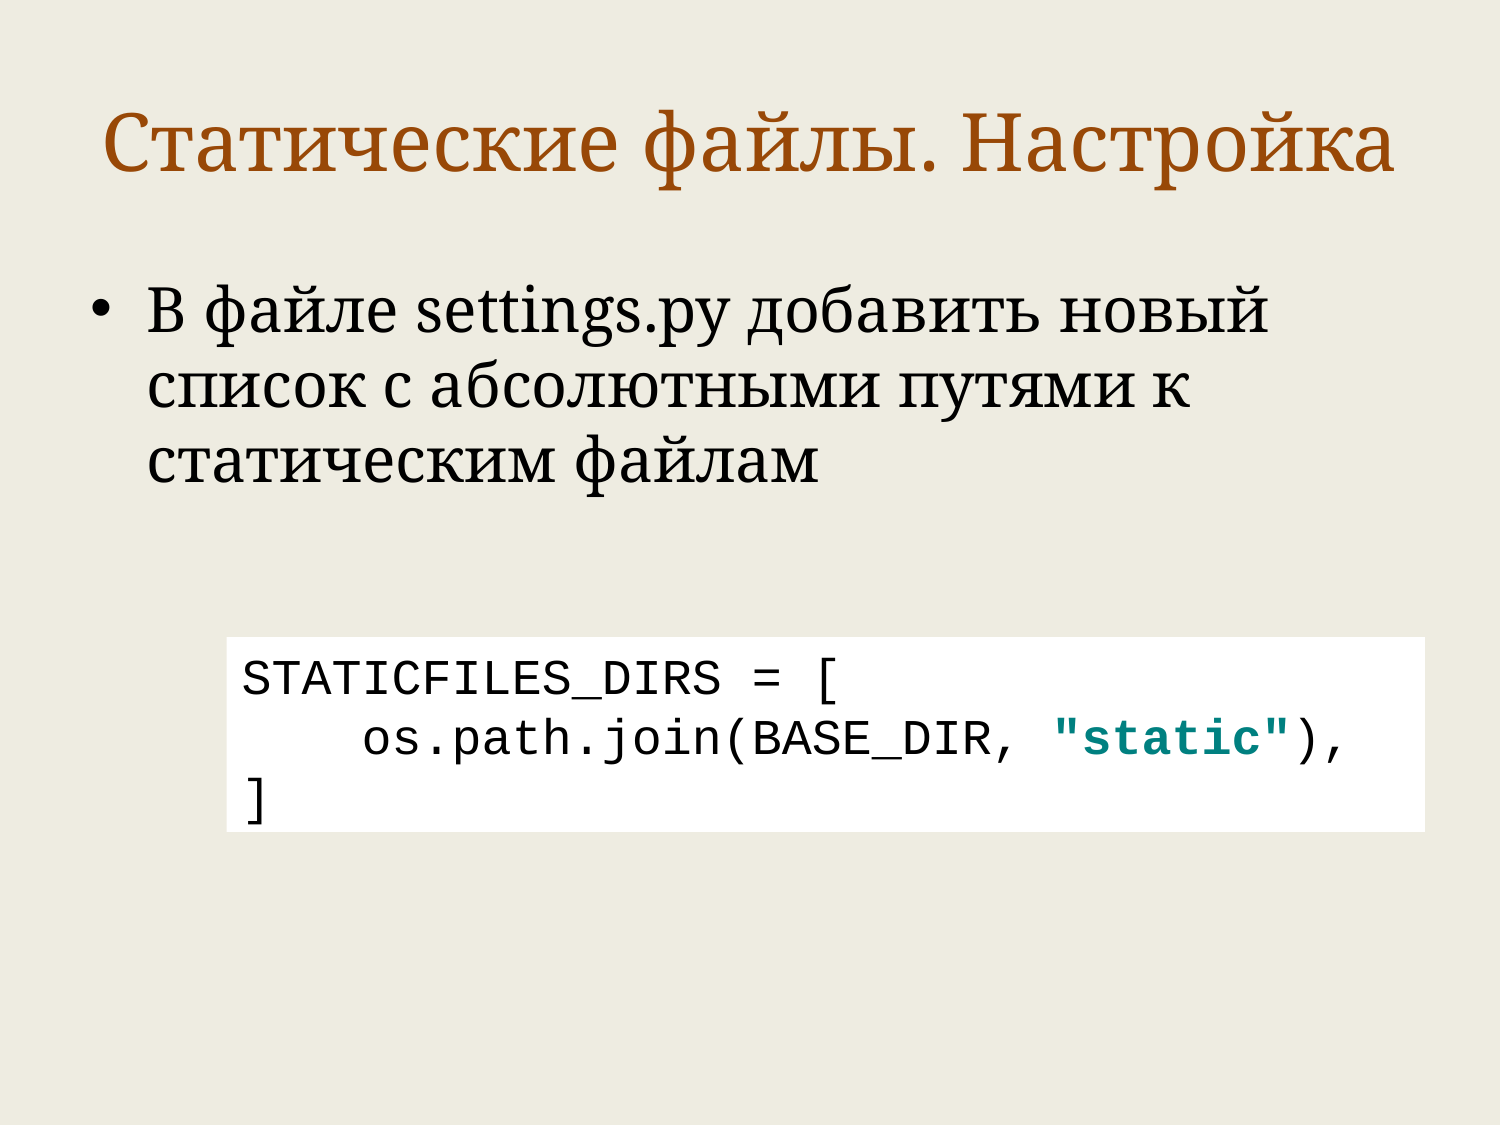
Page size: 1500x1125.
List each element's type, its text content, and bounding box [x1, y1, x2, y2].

list В файле settings.py добавить новый список с абсолютными путями к статическим файлам [75, 262, 1425, 1005]
title Статические файлы. Настройка [75, 45, 1425, 233]
text_box STATICFILES_DIRS = [ os.path.join(BASE_DIR, "static"), ] [226, 637, 1425, 832]
